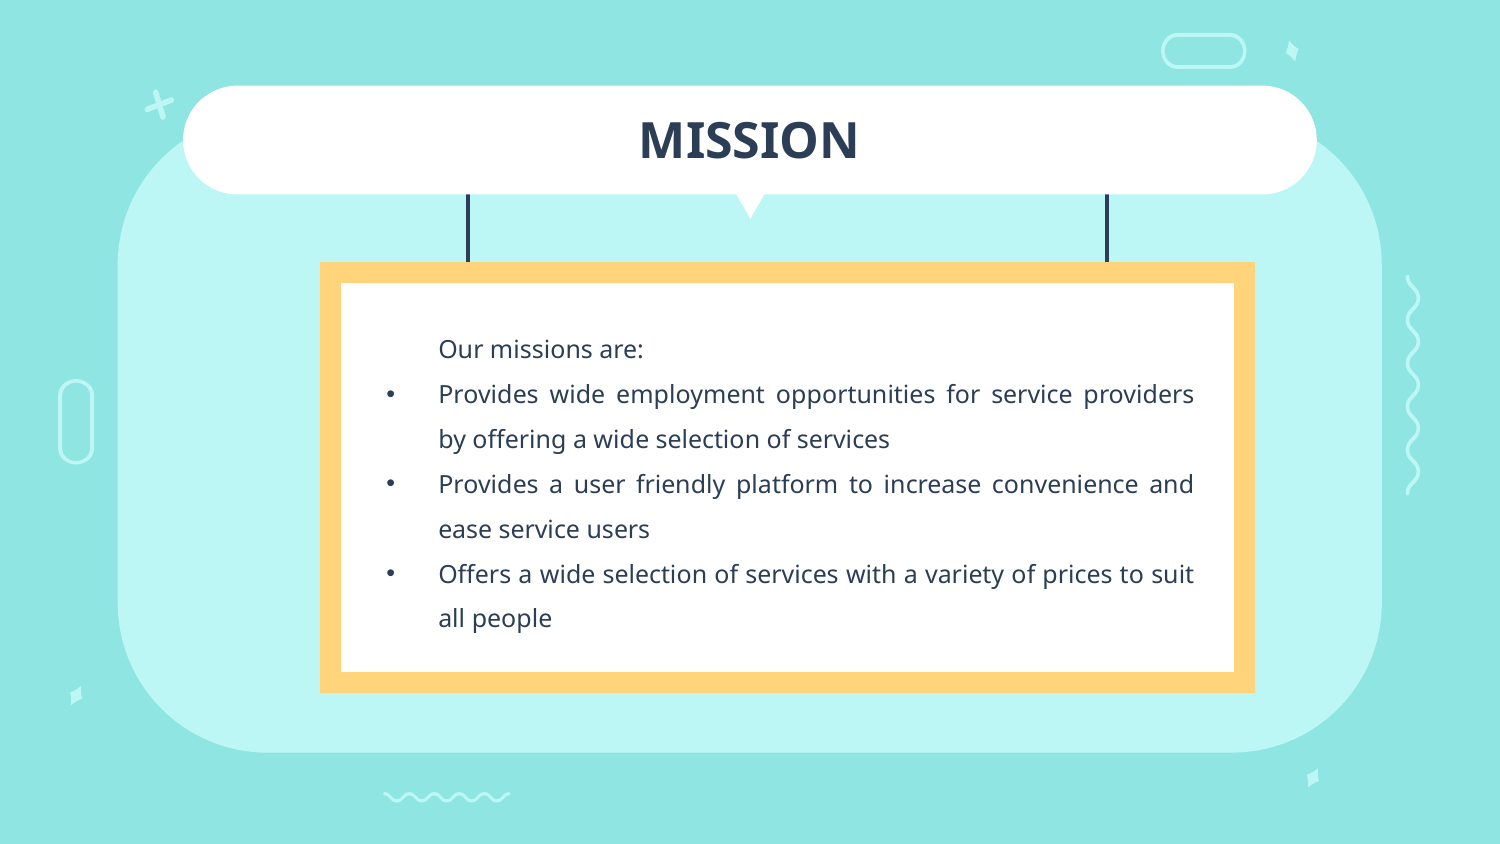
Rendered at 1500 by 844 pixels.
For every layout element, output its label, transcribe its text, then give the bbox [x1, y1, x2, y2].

subtitle Our missions are: Provides wide employment opportunities for service providers by offering a wide selection of services Provides a user friendly platform to increase convenience and ease service users Offers a wide selection of services with a variety of prices to suit all people [348, 303, 1211, 670]
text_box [182, 85, 1318, 219]
